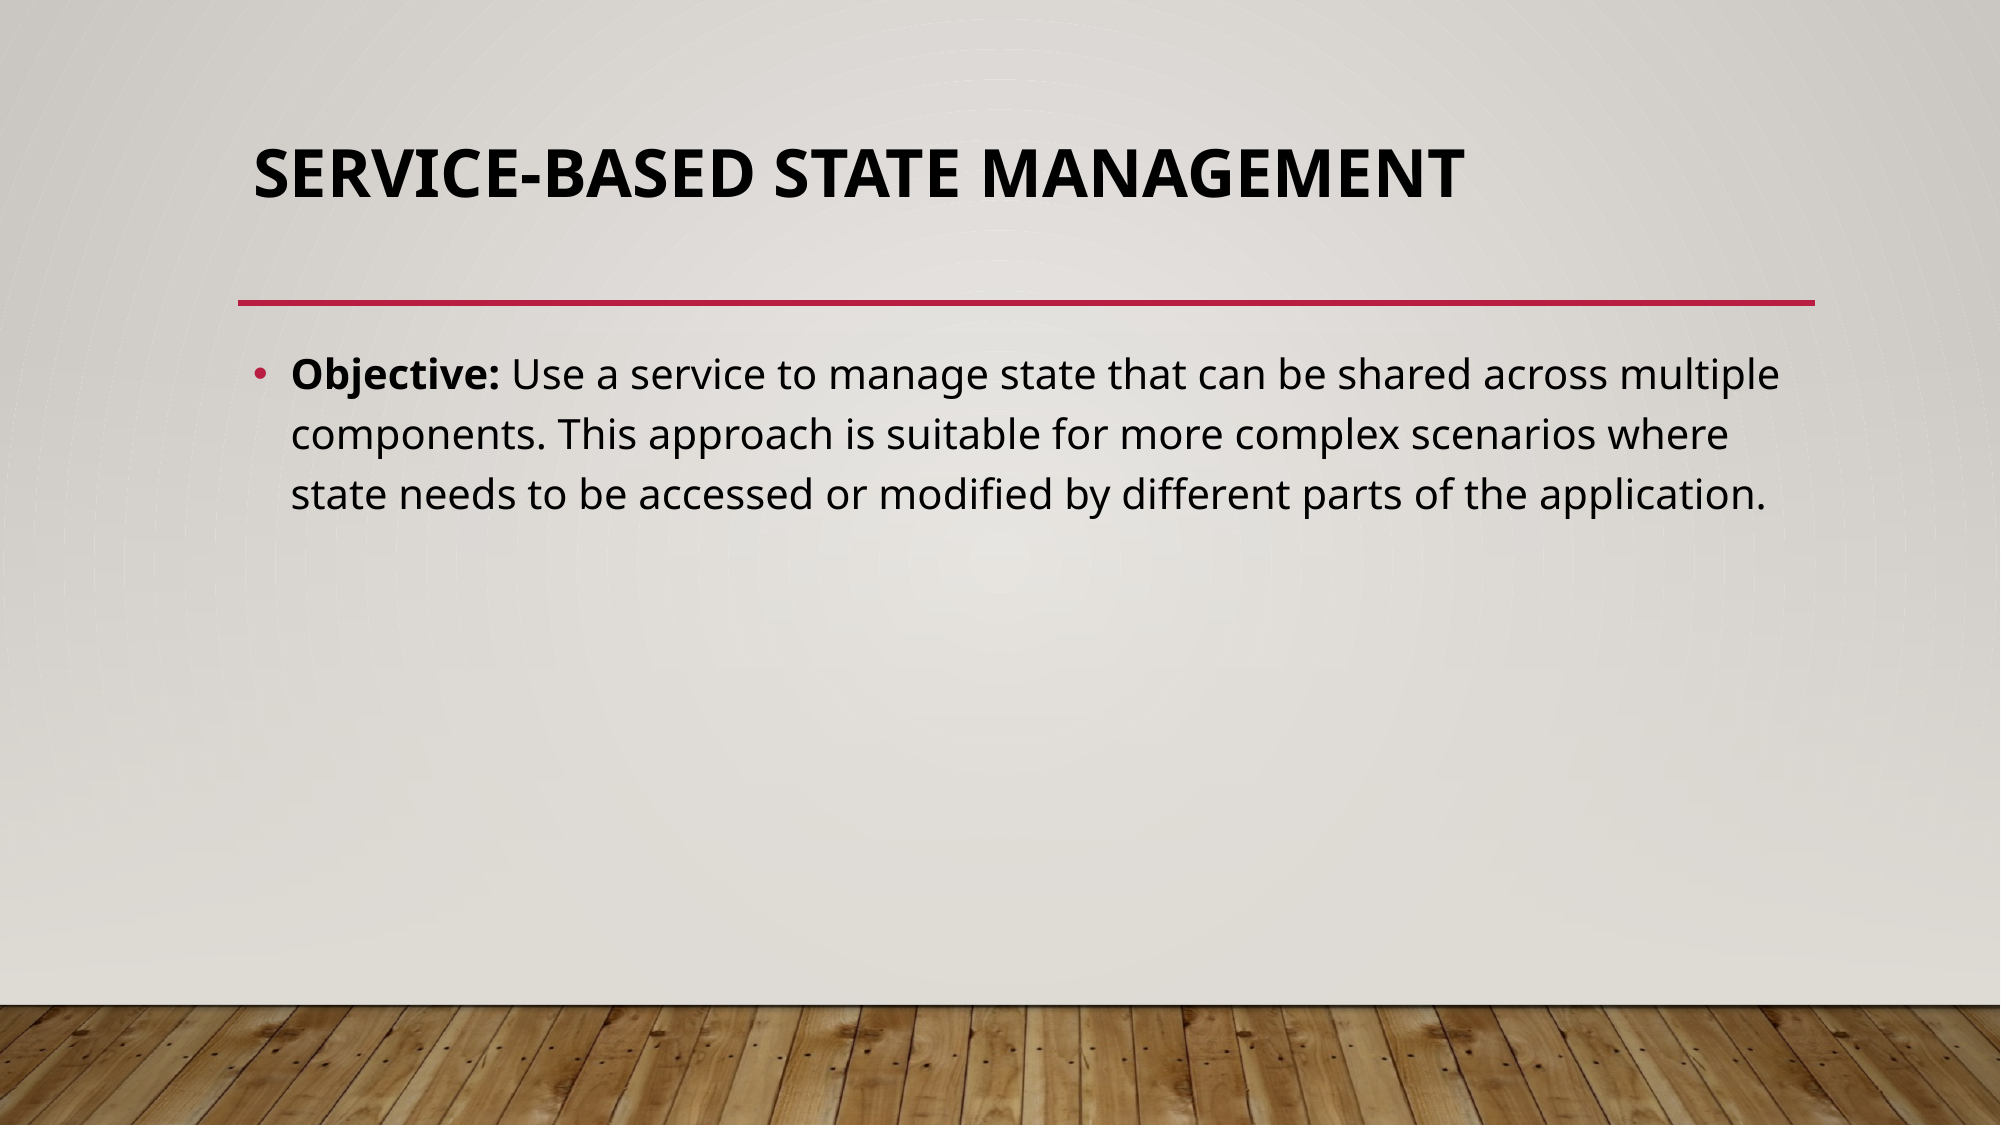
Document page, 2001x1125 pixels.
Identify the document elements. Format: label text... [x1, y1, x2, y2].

picture [0, 1005, 2000, 1125]
title Service-Based State Management [238, 131, 1814, 305]
list Objective: Use a service to manage state that can be shared across multiple components. This approach is suitable for more complex scenarios where state needs to be accessed or modified by different parts of the application. [238, 330, 1814, 897]
